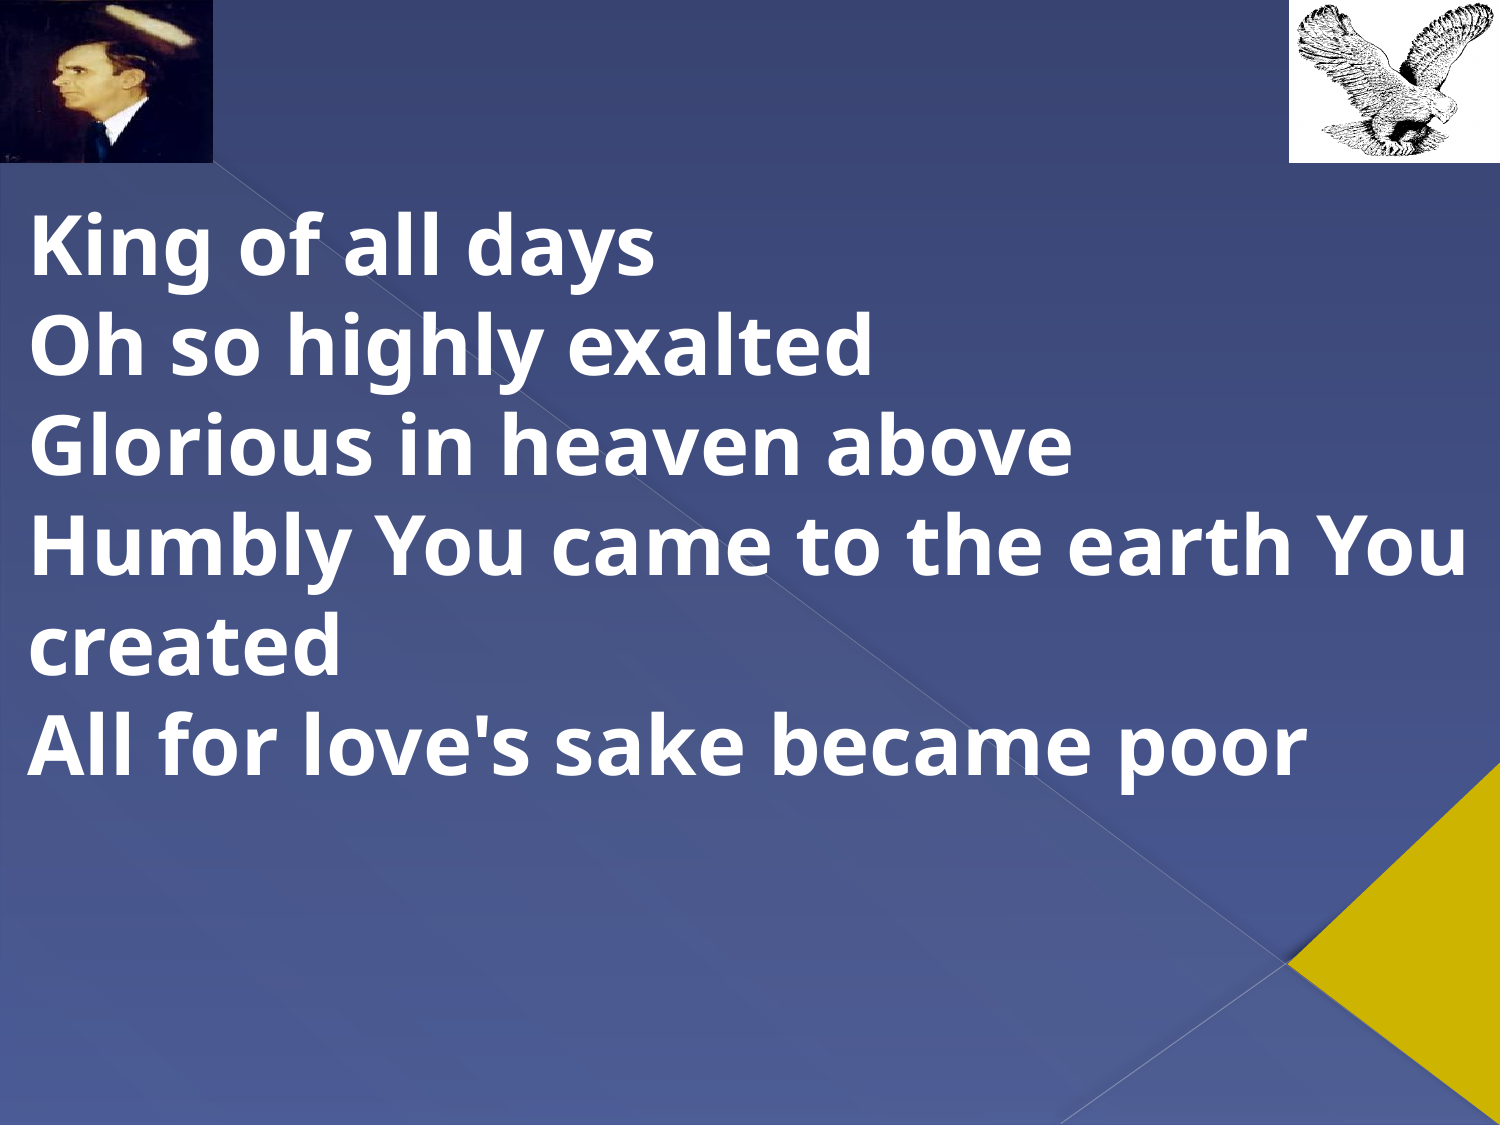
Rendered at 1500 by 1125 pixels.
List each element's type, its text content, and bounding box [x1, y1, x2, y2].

text_box King of all days Oh so highly exalted Glorious in heaven above Humbly You came to the earth You created All for love's sake became poor [12, 184, 1488, 800]
text_box [1285, 760, 1500, 1125]
picture [1288, 0, 1500, 163]
picture [0, 0, 213, 163]
